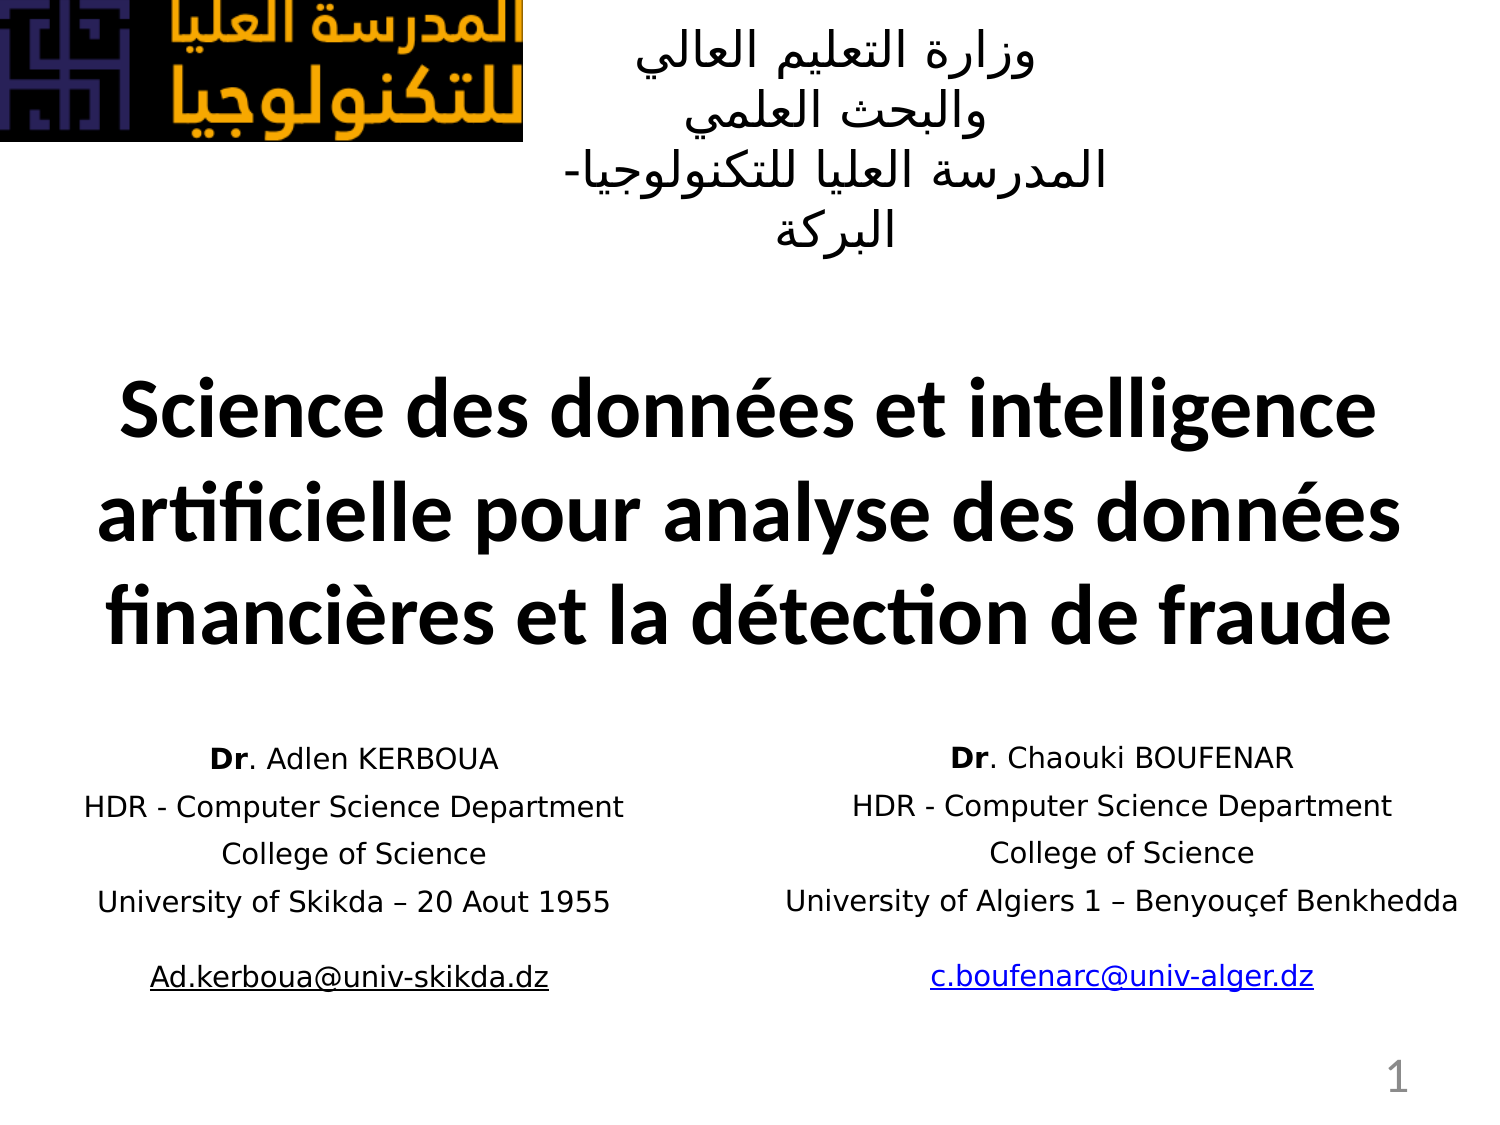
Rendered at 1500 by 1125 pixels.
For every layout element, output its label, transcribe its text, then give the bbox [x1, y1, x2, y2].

text_box Dr. Chaouki BOUFENAR HDR - Computer Science Department College of Science University of Algiers 1 – Benyouçef Benkhedda c.boufenarc@univ-alger.dz [749, 732, 1495, 1000]
title Science des données et intelligence artificielle pour analyse des données financières et la détection de fraude [75, 301, 1425, 713]
picture [0, 0, 523, 142]
text_box Dr. Adlen KERBOUA HDR - Computer Science Department College of Science University of Skikda – 20 Aout 1955 Ad.kerboua@univ-skikda.dz [46, 733, 662, 1001]
slide_number 1 [1074, 1042, 1425, 1103]
text_box وزارة التعليم العالي والبحث العلمي المدرسة العليا للتكنولوجيا-البركة [539, 10, 1133, 265]
